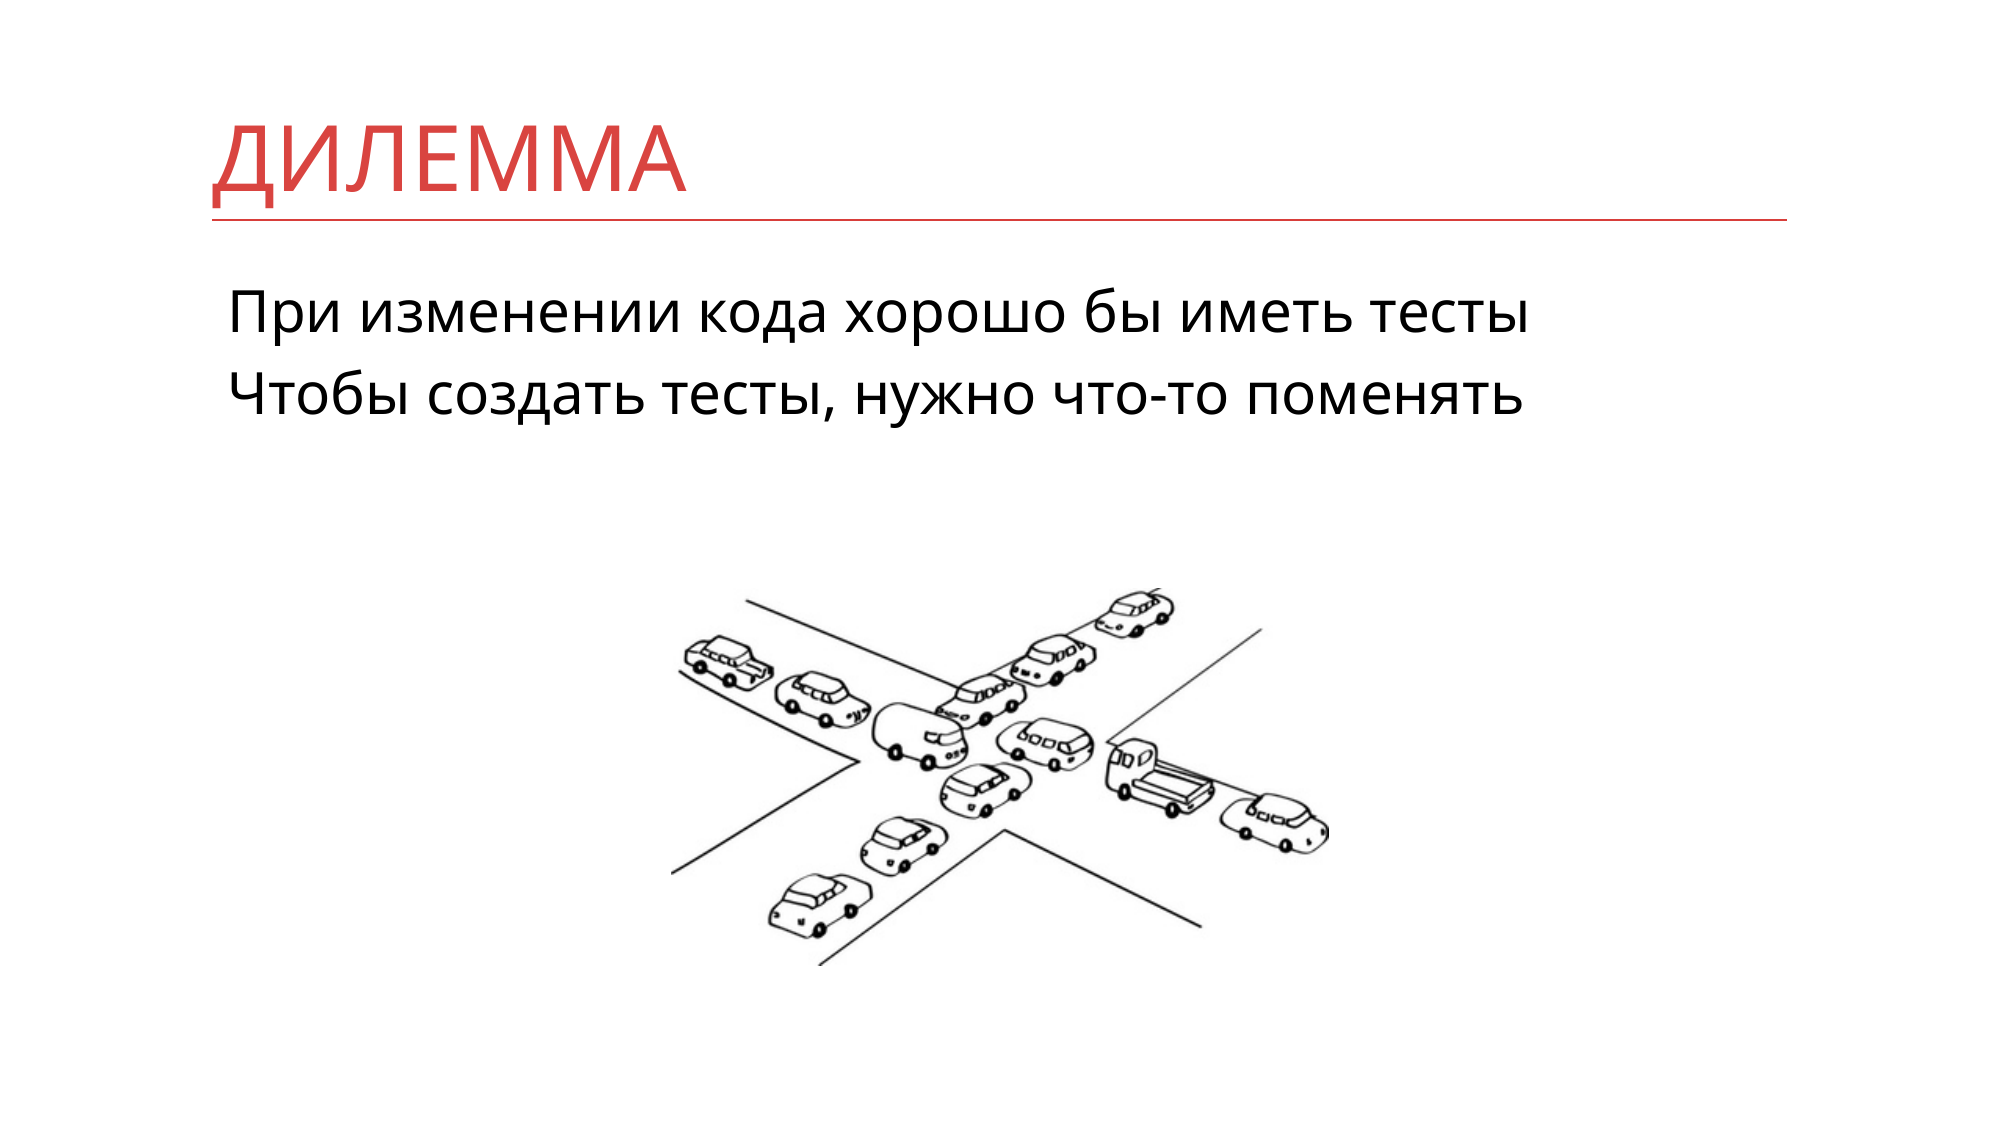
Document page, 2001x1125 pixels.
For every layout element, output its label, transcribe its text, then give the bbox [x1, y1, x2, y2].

list При изменении кода хорошо бы иметь тесты Чтобы создать тесты, нужно что-то поменять [212, 267, 1788, 1035]
title Дилемма [212, 90, 1788, 220]
picture [671, 588, 1329, 966]
